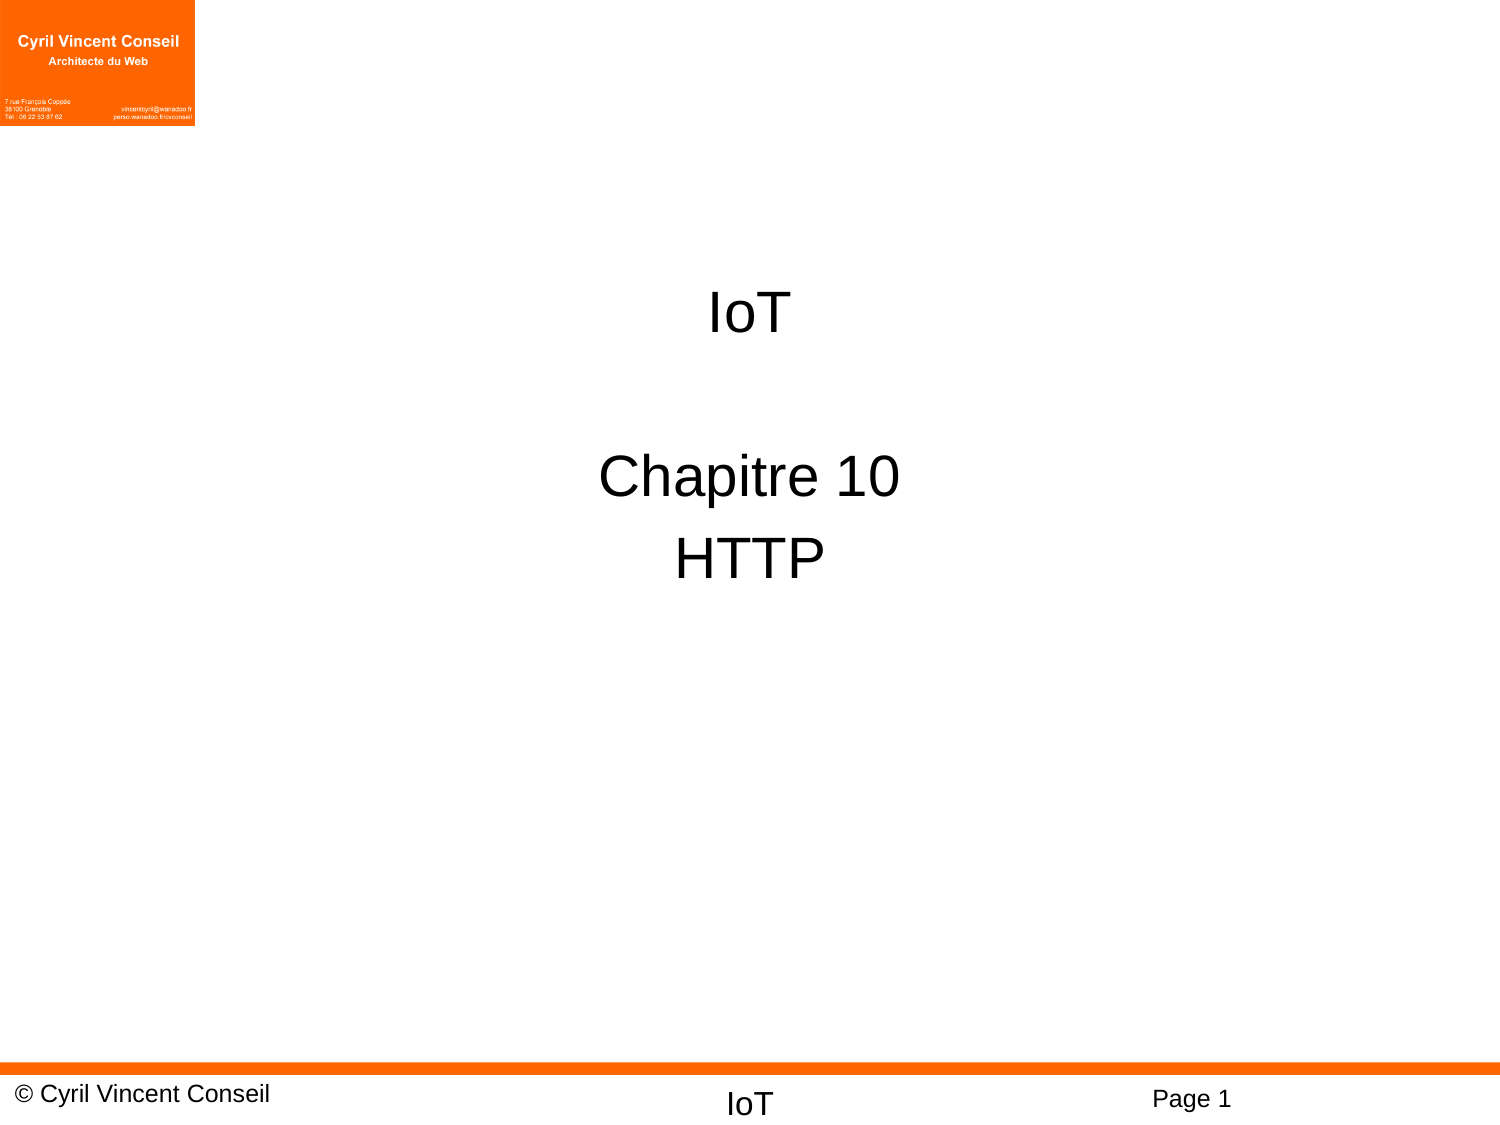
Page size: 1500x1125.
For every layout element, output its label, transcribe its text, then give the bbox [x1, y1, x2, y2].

picture [0, 0, 195, 126]
subtitle IoT Chapitre 10 HTTP [225, 267, 1275, 925]
